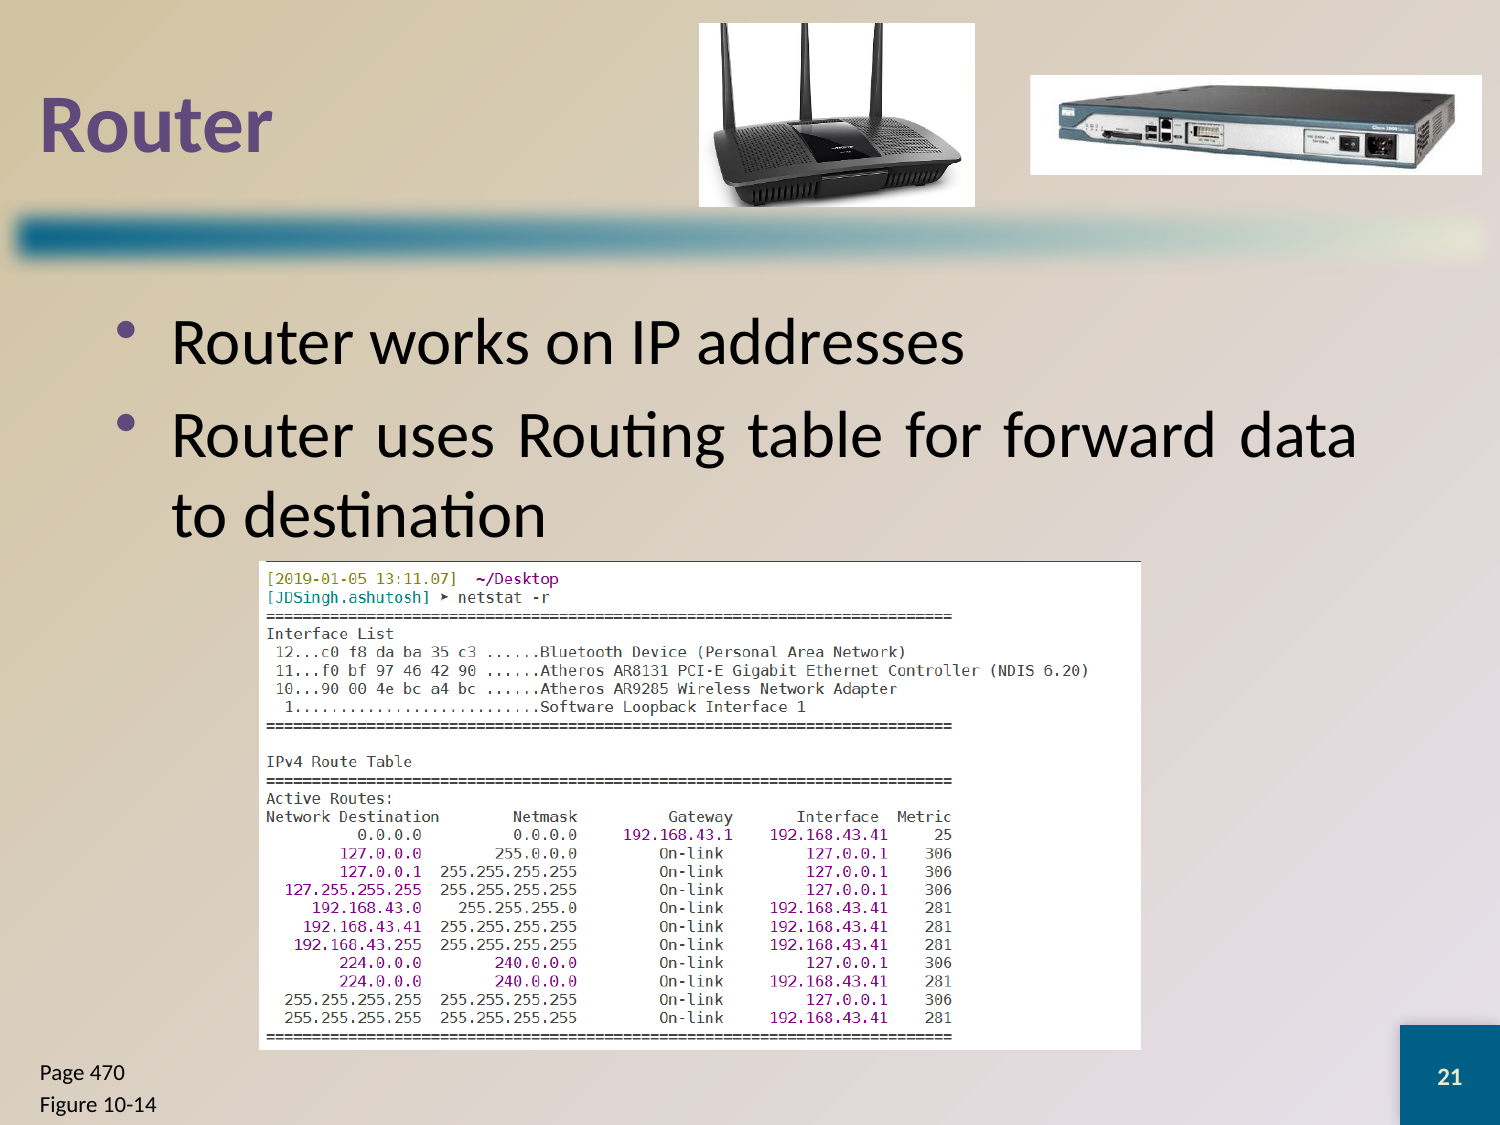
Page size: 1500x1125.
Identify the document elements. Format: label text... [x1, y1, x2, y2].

title Router [976, 24, 1475, 213]
picture [259, 561, 1141, 1051]
list Router works on IP addresses Router uses Routing table for forward data to destination [99, 289, 1375, 1053]
picture [699, 23, 976, 208]
picture [1030, 74, 1483, 176]
title Router [24, 24, 697, 213]
slide_number 21 [1400, 1025, 1500, 1125]
list Page 470 Figure 10-14 [24, 1050, 300, 1125]
